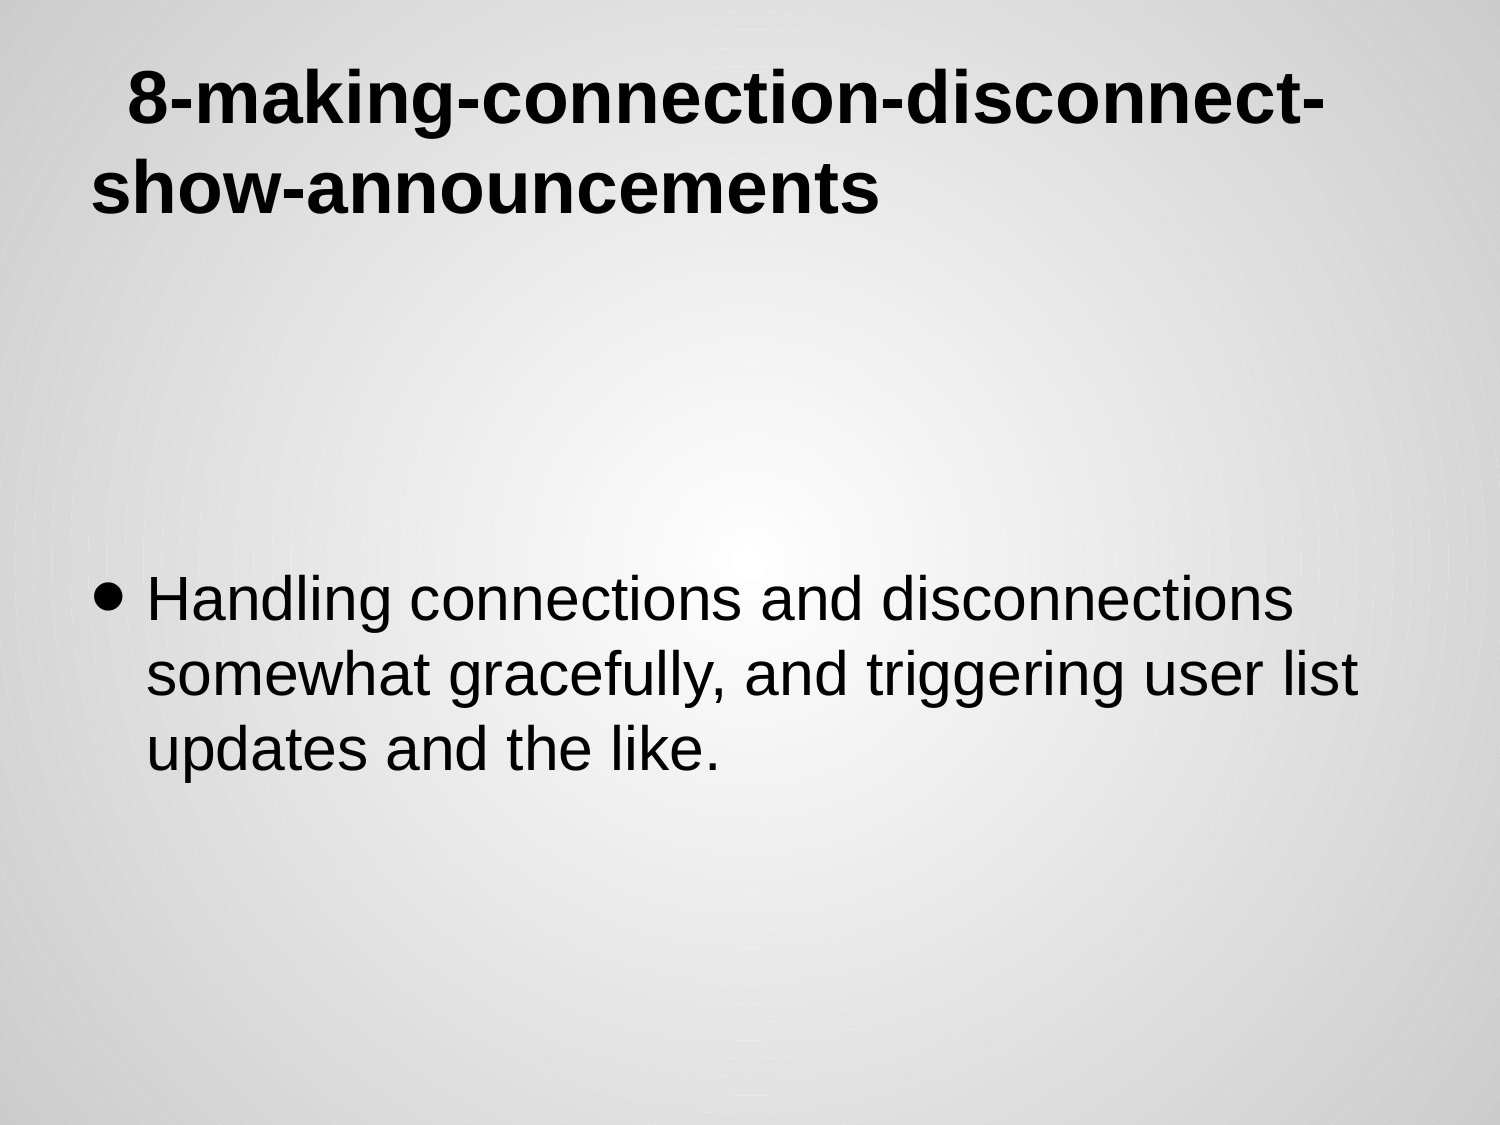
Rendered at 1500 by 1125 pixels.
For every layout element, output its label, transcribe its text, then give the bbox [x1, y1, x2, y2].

title 8-making-connection-disconnect-show-announcements [75, 29, 1425, 248]
list Handling connections and disconnections somewhat gracefully, and triggering user list updates and the like. [75, 336, 1425, 1004]
